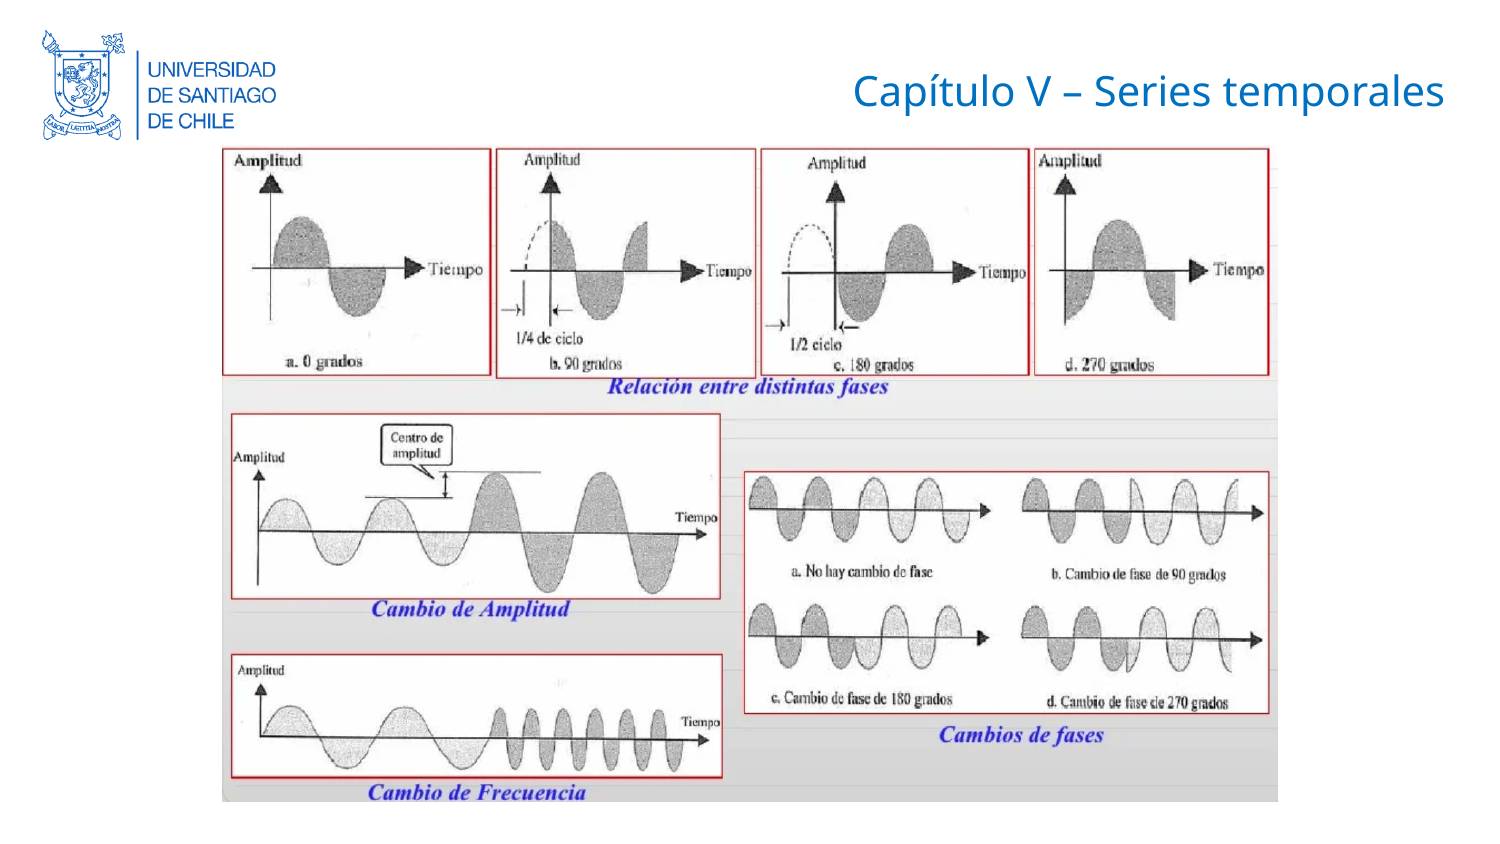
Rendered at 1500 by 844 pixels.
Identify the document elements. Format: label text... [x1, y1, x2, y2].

picture [29, 20, 1279, 803]
title Capítulo V – Series temporales [312, 43, 1461, 137]
